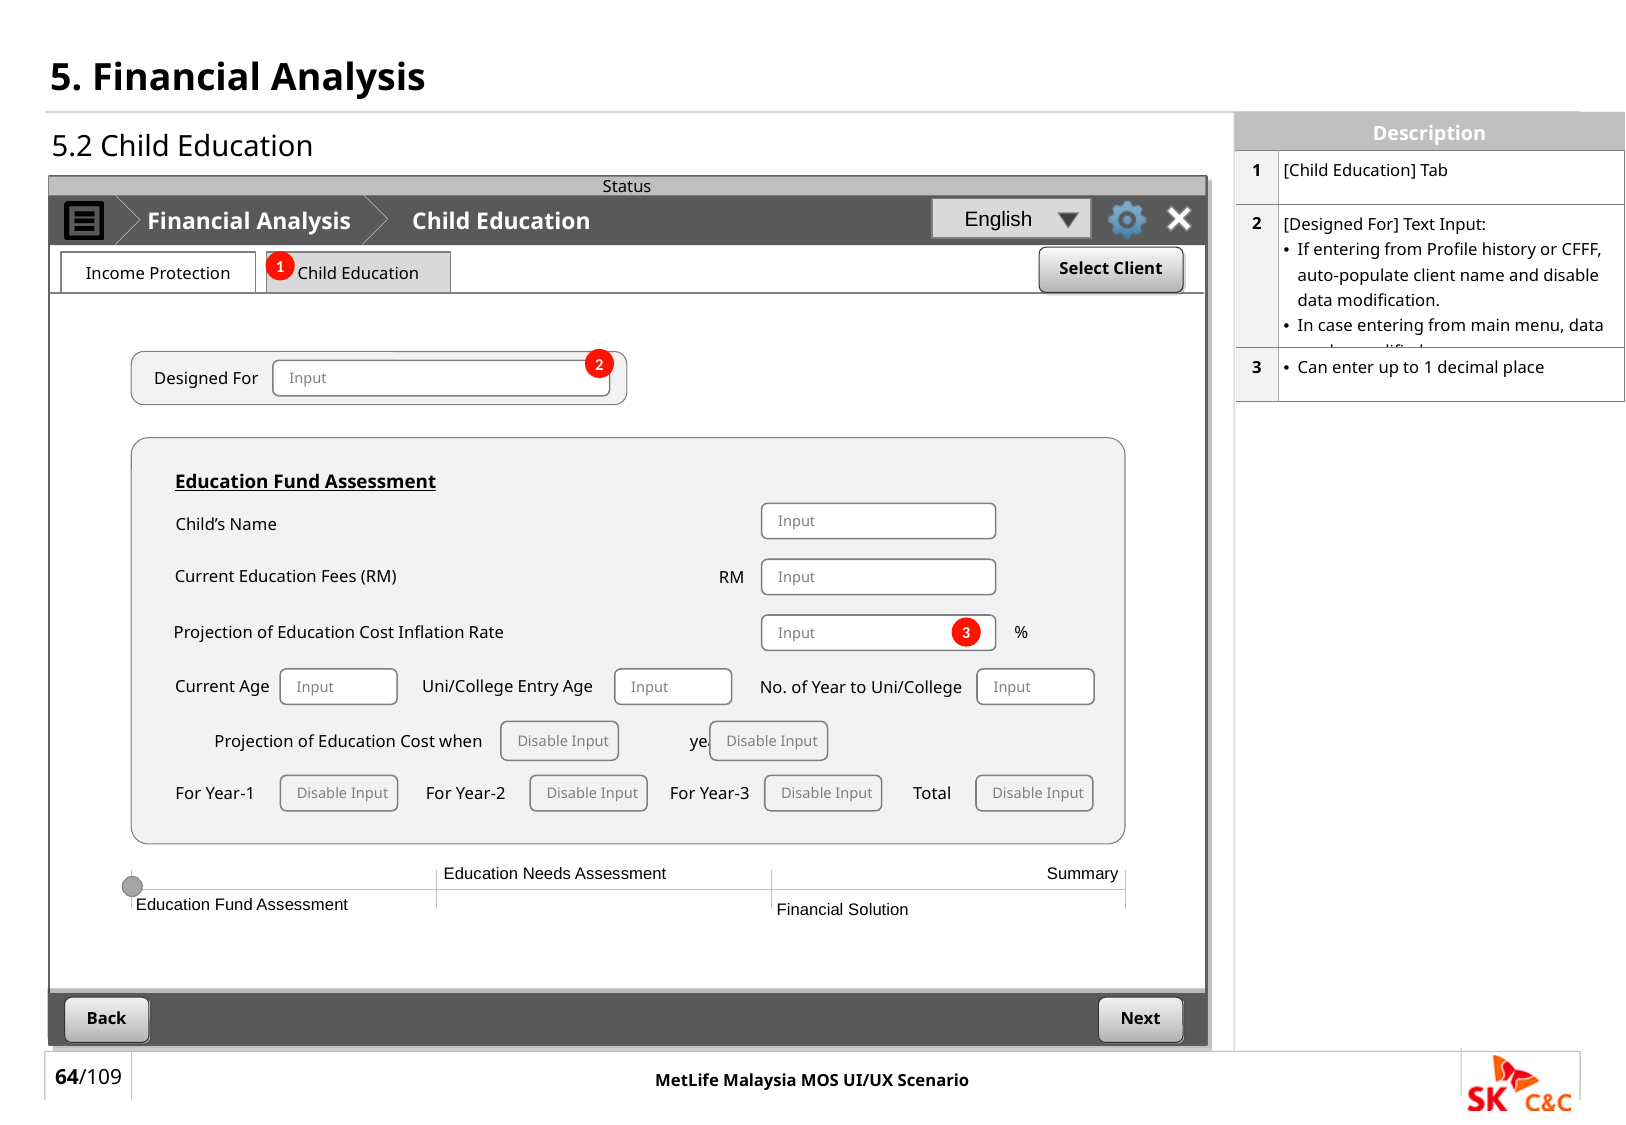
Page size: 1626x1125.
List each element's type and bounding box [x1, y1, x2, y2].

table_header [1279, 151, 1624, 204]
table_cell [1279, 348, 1624, 401]
picture [1467, 1055, 1571, 1111]
table_cell [1236, 205, 1278, 347]
title [34, 38, 1498, 113]
list [36, 119, 1171, 166]
text_box [48, 176, 1207, 1045]
table_cell [1236, 348, 1278, 401]
table_header [1236, 151, 1278, 204]
picture [64, 201, 104, 241]
table_cell [1279, 205, 1624, 347]
picture [1107, 199, 1149, 241]
